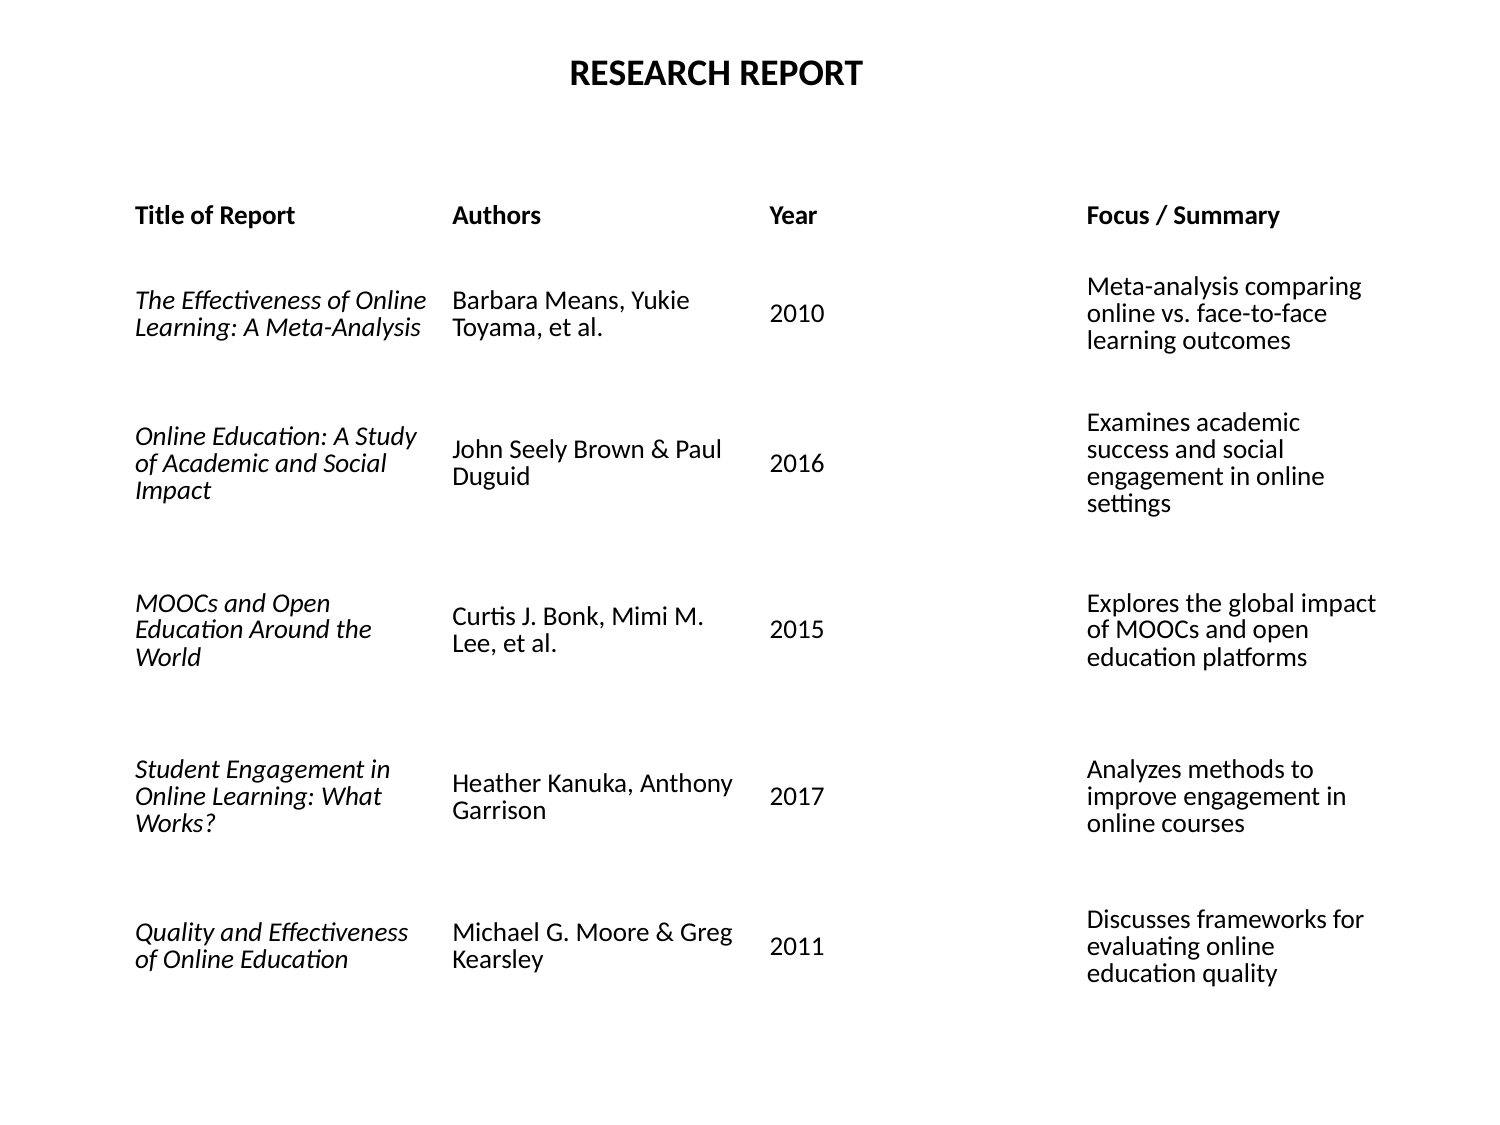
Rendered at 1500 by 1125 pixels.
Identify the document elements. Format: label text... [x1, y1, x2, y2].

table_cell 2011 [759, 874, 1076, 1023]
table_cell Meta-analysis comparing online vs. face-to-face learning outcomes [1076, 241, 1393, 391]
text_box RESEARCH REPORT [554, 40, 879, 100]
table_cell Explores the global impact of MOOCs and open education platforms [1076, 540, 1393, 724]
table_cell MOOCs and Open Education Around the World [124, 540, 441, 724]
table_cell Student Engagement in Online Learning: What Works? [124, 724, 441, 874]
table_header Title of Report [124, 195, 441, 241]
table_cell Michael G. Moore & Greg Kearsley [441, 874, 759, 1023]
table_cell Heather Kanuka, Anthony Garrison [441, 724, 759, 874]
table_cell John Seely Brown & Paul Duguid [441, 391, 759, 540]
table_header Authors [441, 195, 759, 241]
table_header Year [759, 195, 1076, 241]
table_cell Quality and Effectiveness of Online Education [124, 874, 441, 1023]
table_cell 2017 [759, 724, 1076, 874]
table_cell Online Education: A Study of Academic and Social Impact [124, 391, 441, 540]
table_cell 2010 [759, 241, 1076, 391]
table_cell Curtis J. Bonk, Mimi M. Lee, et al. [441, 540, 759, 724]
table_cell 2016 [759, 391, 1076, 540]
table_cell Analyzes methods to improve engagement in online courses [1076, 724, 1393, 874]
table_cell Examines academic success and social engagement in online settings [1076, 391, 1393, 540]
table_cell Discusses frameworks for evaluating online education quality [1076, 874, 1393, 1023]
table_header Focus / Summary [1076, 195, 1393, 241]
table_cell 2015 [759, 540, 1076, 724]
table_cell Barbara Means, Yukie Toyama, et al. [441, 241, 759, 391]
table_cell The Effectiveness of Online Learning: A Meta-Analysis [124, 241, 441, 391]
